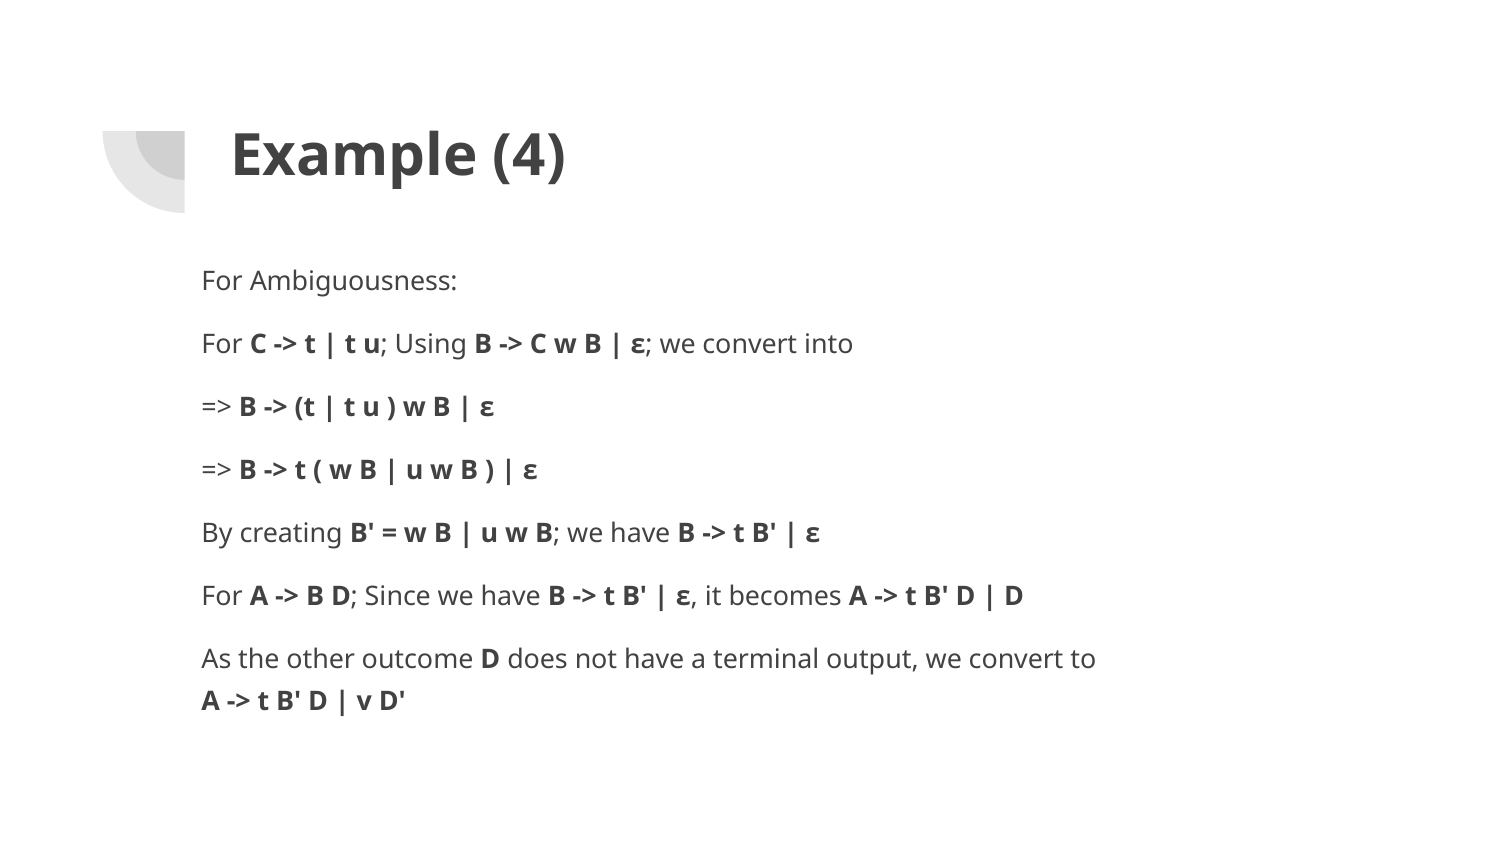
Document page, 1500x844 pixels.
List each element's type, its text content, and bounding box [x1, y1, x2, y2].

list For Ambiguousness: For C -> t | t u; Using B -> C w B | ε; we convert into => B -> (t | t u ) w B | ε => B -> t ( w B | u w B ) | ε By creating B' = w B | u w B; we have B -> t B' | ε For A -> B D; Since we have B -> t B' | ε, it becomes A -> t B' D | D As the other outcome D does not have a terminal output, we convert to A -> t B' D | v D' [186, 241, 1368, 744]
title Example (4) [214, 98, 1368, 241]
